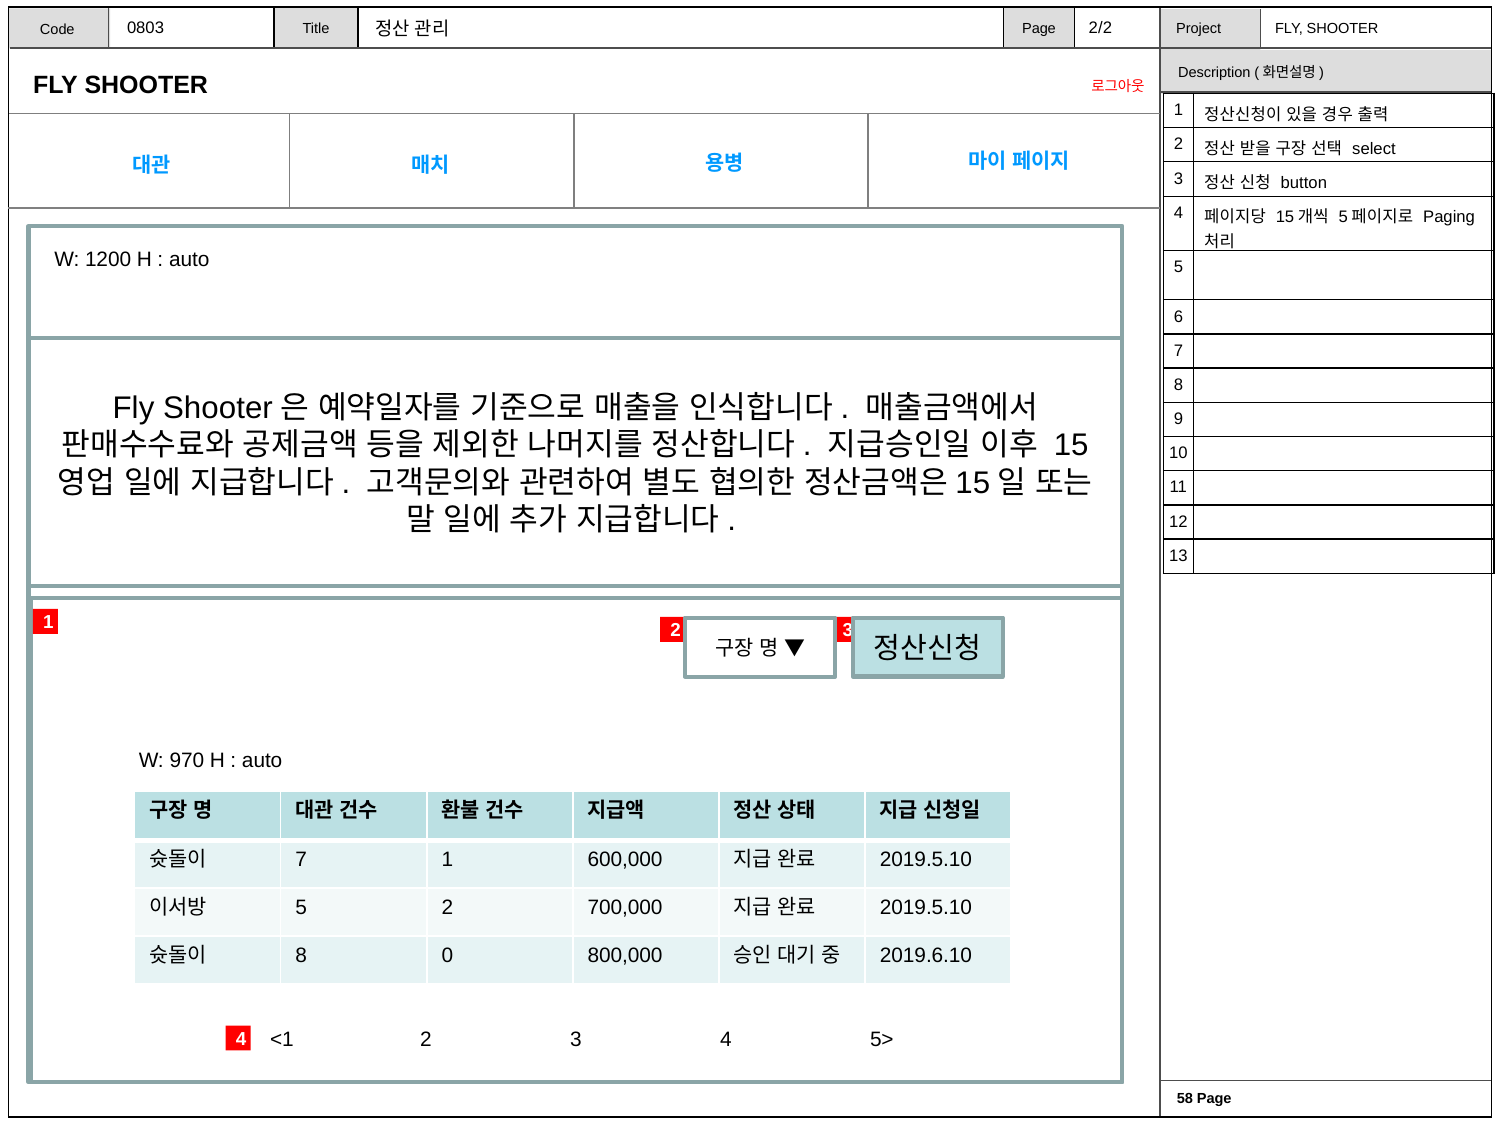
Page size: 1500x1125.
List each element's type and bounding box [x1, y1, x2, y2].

table_cell [720, 843, 864, 887]
table_cell [1164, 300, 1193, 333]
table_cell [720, 937, 864, 983]
table_cell [574, 889, 718, 935]
table_cell [866, 937, 1010, 983]
table_cell [1164, 128, 1193, 161]
table_cell [1164, 335, 1193, 367]
table_cell [574, 937, 718, 983]
table_cell [1164, 251, 1193, 299]
table_cell [866, 889, 1010, 935]
table_cell [428, 889, 572, 935]
table_header [866, 792, 1010, 838]
text_box [360, 8, 998, 47]
table_header [720, 792, 864, 838]
table_cell [428, 937, 572, 983]
table_cell [1164, 197, 1193, 250]
table_cell [135, 843, 280, 887]
table_cell [1164, 506, 1193, 538]
text_box [1073, 7, 1152, 47]
text_box [26, 224, 1124, 1084]
table_cell [1164, 437, 1193, 470]
table_cell [1164, 162, 1193, 196]
table_cell [1194, 335, 1493, 367]
table_cell [866, 843, 1010, 887]
table_cell [1194, 251, 1493, 299]
table_header [135, 792, 280, 838]
table_cell [428, 843, 572, 887]
table_cell [281, 889, 426, 935]
table_cell [281, 937, 426, 983]
table_cell [1164, 403, 1193, 436]
table_header [281, 792, 426, 838]
table_header [1164, 94, 1193, 127]
table_header [428, 792, 572, 838]
table_header [1194, 94, 1493, 127]
table_cell [1194, 369, 1493, 402]
text_box [112, 7, 266, 47]
table_cell [1194, 197, 1493, 250]
table_cell [1194, 128, 1493, 161]
table_cell [1164, 471, 1193, 504]
table_cell [574, 843, 718, 887]
table_cell [1194, 300, 1493, 333]
table_cell [1194, 162, 1493, 196]
table_cell [1164, 369, 1193, 402]
table_cell [1164, 540, 1193, 573]
table_cell [281, 843, 426, 887]
table_cell [1194, 437, 1493, 470]
table_cell [1194, 403, 1493, 436]
table_cell [1194, 506, 1493, 538]
table_cell [1194, 471, 1493, 504]
table_cell [135, 889, 280, 935]
table_cell [135, 937, 280, 983]
table_header [574, 792, 718, 838]
table_cell [1194, 540, 1493, 573]
table_cell [720, 889, 864, 935]
